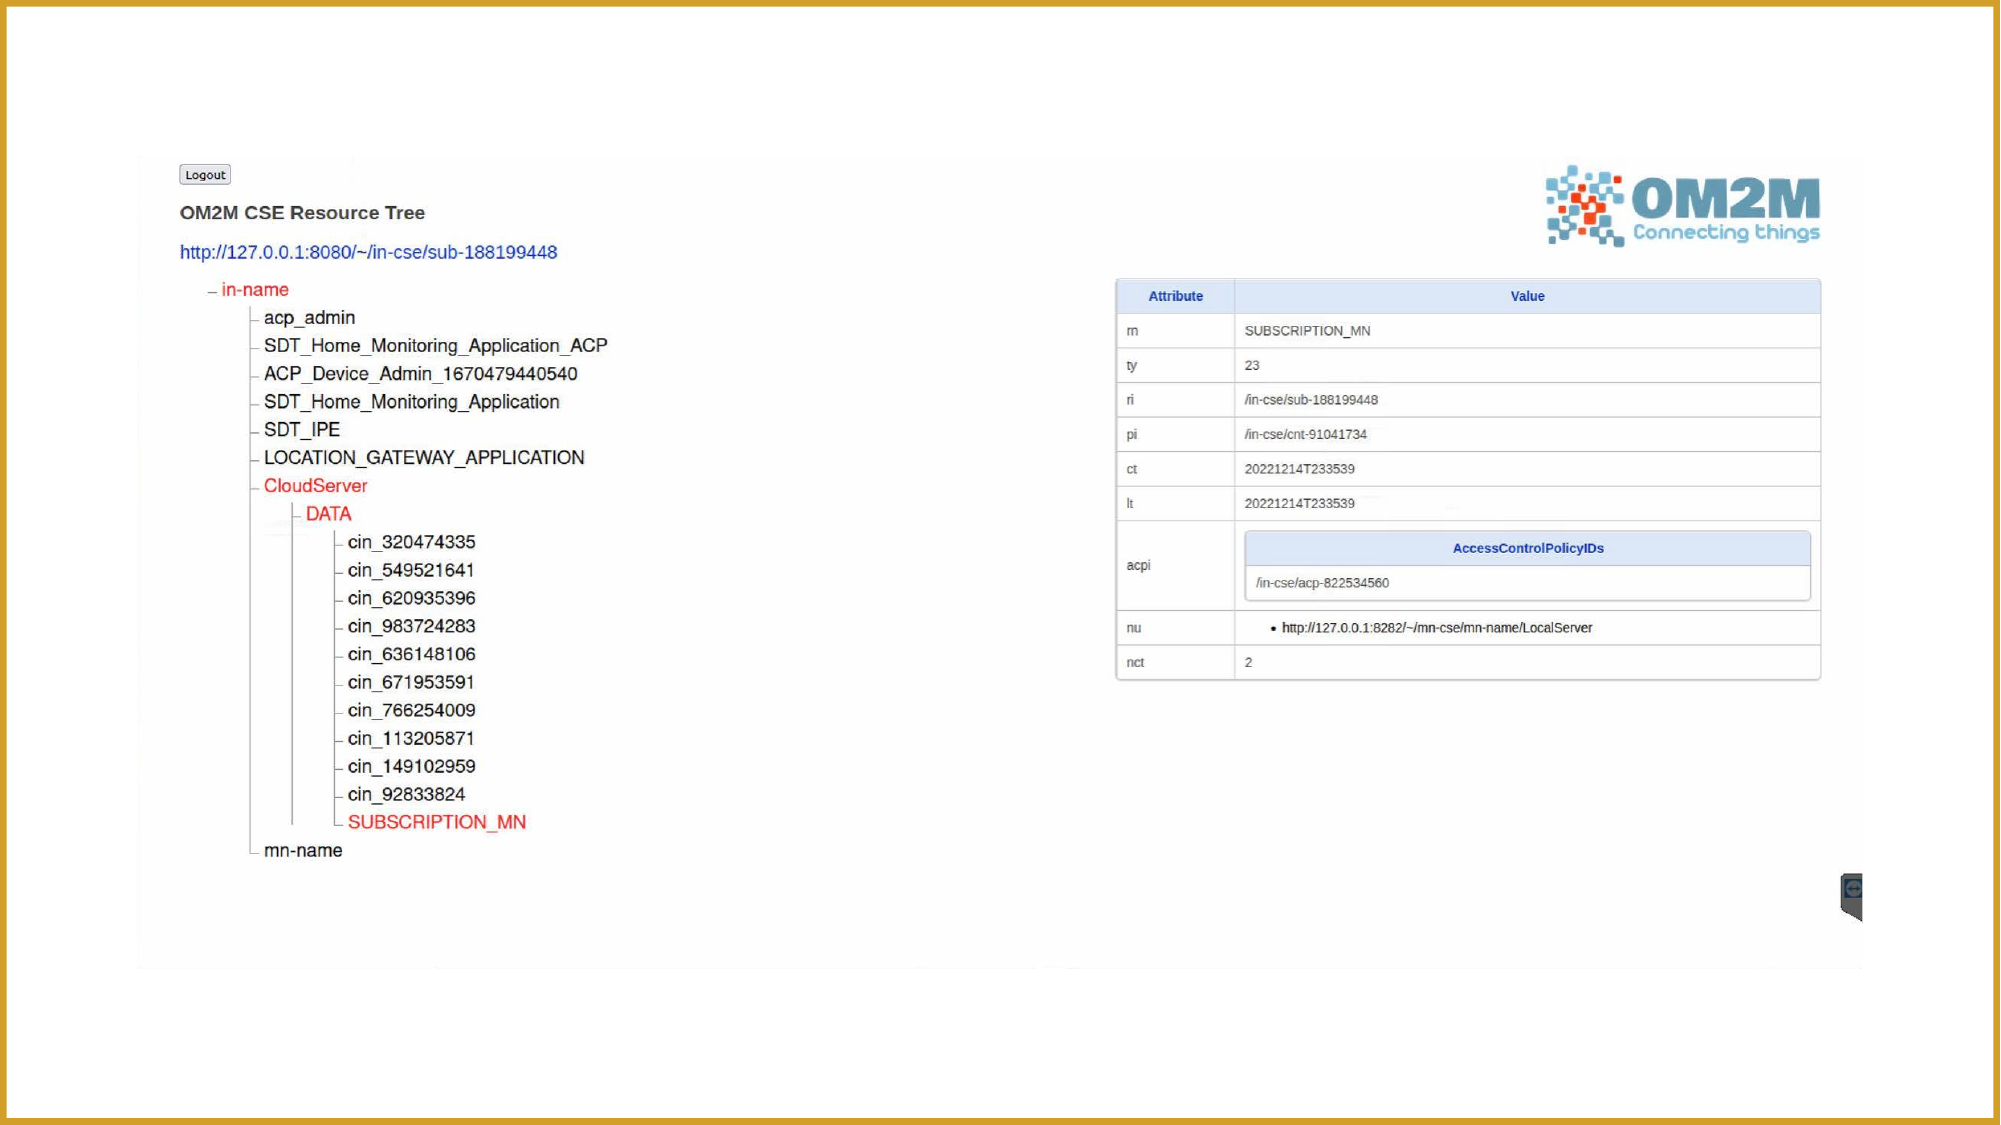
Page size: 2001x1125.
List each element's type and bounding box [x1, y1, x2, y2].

picture [137, 156, 1863, 969]
text_box [0, 0, 2000, 1125]
